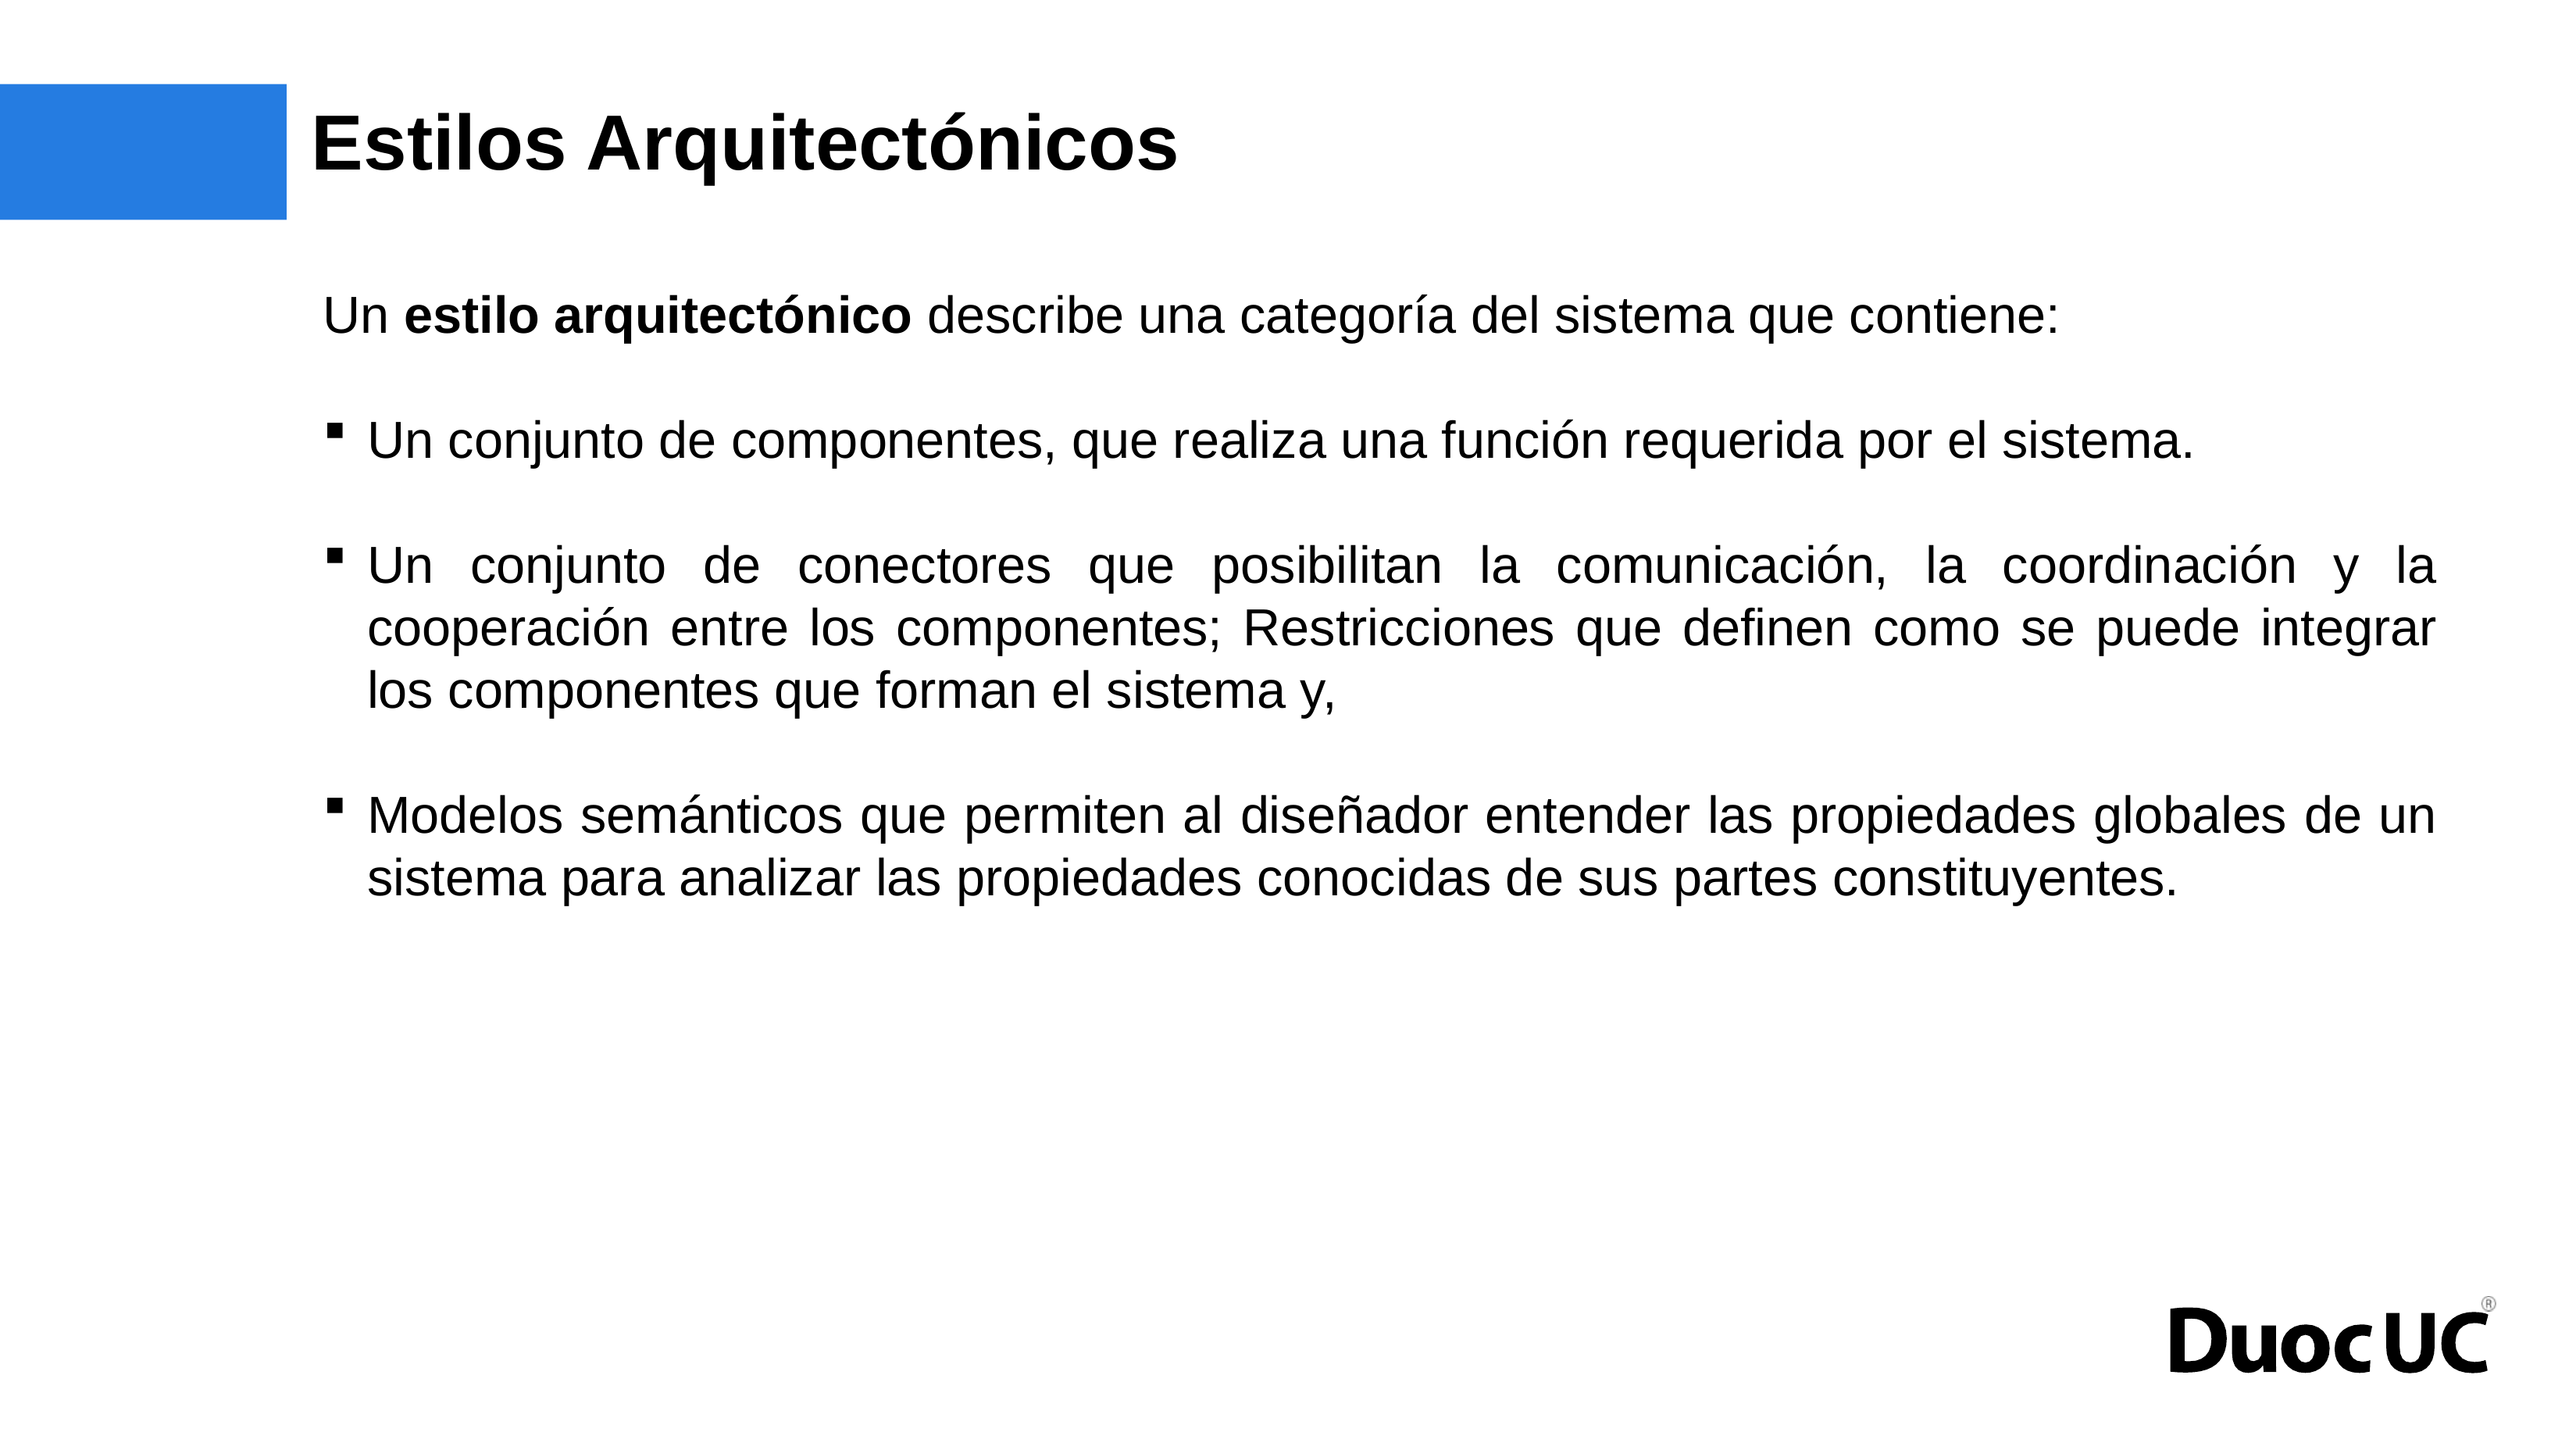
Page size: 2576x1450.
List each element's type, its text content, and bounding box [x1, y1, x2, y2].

text_box Un estilo arquitectónico describe una categoría del sistema que contiene: Un conjunto de componentes, que realiza una función requerida por el sistema. Un conjunto de conectores que posibilitan la comunicación, la coordinación y la cooperación entre los componentes; Restricciones que definen como se puede integrar los componentes que forman el sistema y, Modelos semánticos que permiten al diseñador entender las propiedades globales de un sistema para analizar las propiedades conocidas de sus partes constituyentes. [311, 275, 2450, 912]
picture [2481, 1296, 2496, 1312]
title Estilos Arquitectónicos [311, 91, 2489, 187]
